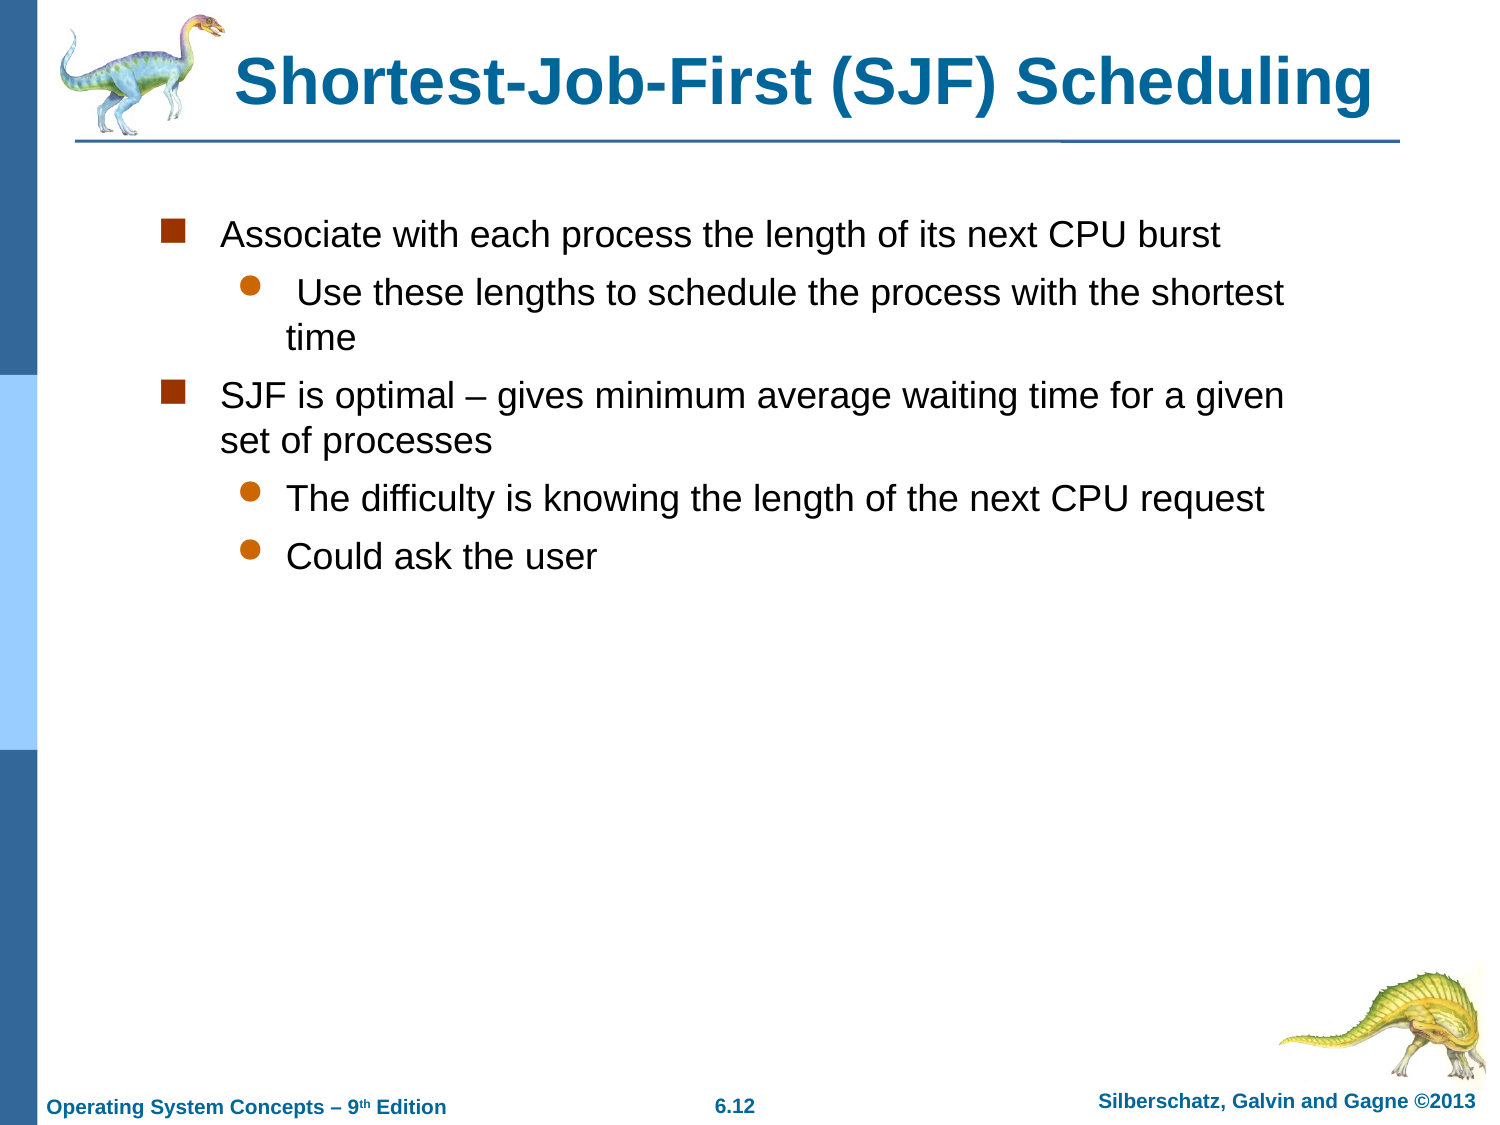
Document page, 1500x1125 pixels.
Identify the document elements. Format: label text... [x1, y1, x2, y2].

title Shortest-Job-First (SJF) Scheduling [173, 31, 1438, 126]
picture [46, 0, 243, 149]
list Associate with each process the length of its next CPU burst Use these lengths to schedule the process with the shortest time SJF is optimal – gives minimum average waiting time for a given set of processes The difficulty is knowing the length of the next CPU request Could ask the user [148, 202, 1321, 946]
picture [1275, 959, 1486, 1090]
